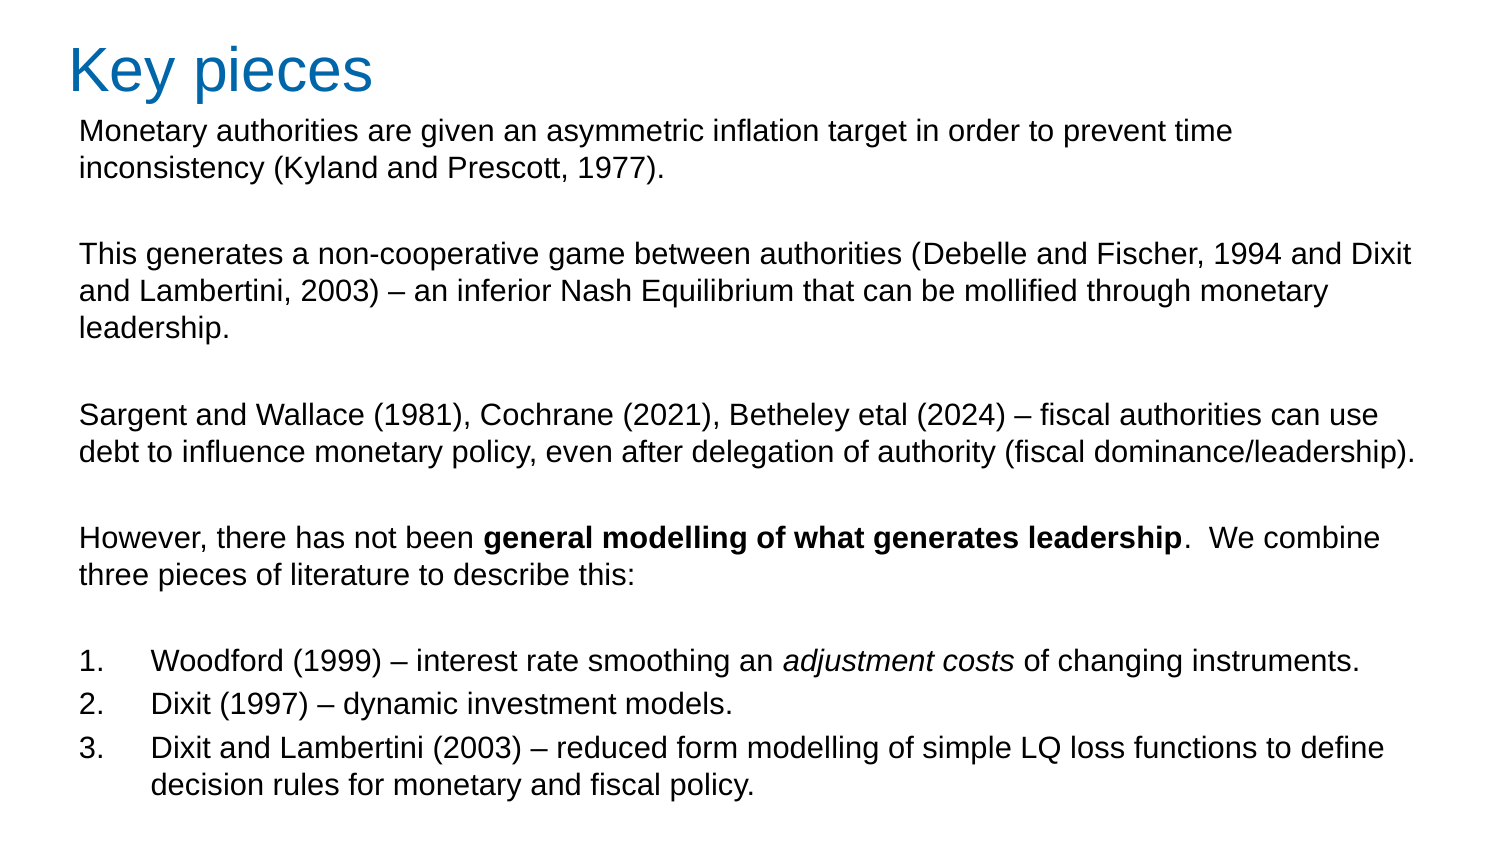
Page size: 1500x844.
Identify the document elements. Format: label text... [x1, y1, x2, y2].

list Monetary authorities are given an asymmetric inflation target in order to prevent time inconsistency (Kyland and Prescott, 1977). This generates a non-cooperative game between authorities (Debelle and Fischer, 1994 and Dixit and Lambertini, 2003) – an inferior Nash Equilibrium that can be mollified through monetary leadership. Sargent and Wallace (1981), Cochrane (2021), Betheley etal (2024) – fiscal authorities can use debt to influence monetary policy, even after delegation of authority (fiscal dominance/leadership). However, there has not been general modelling of what generates leadership. We combine three pieces of literature to describe this: Woodford (1999) – interest rate smoothing an adjustment costs of changing instruments. Dixit (1997) – dynamic investment models. Dixit and Lambertini (2003) – reduced form modelling of simple LQ loss functions to define decision rules for monetary and fiscal policy. [64, 102, 1436, 821]
title Key pieces [53, 23, 1450, 112]
